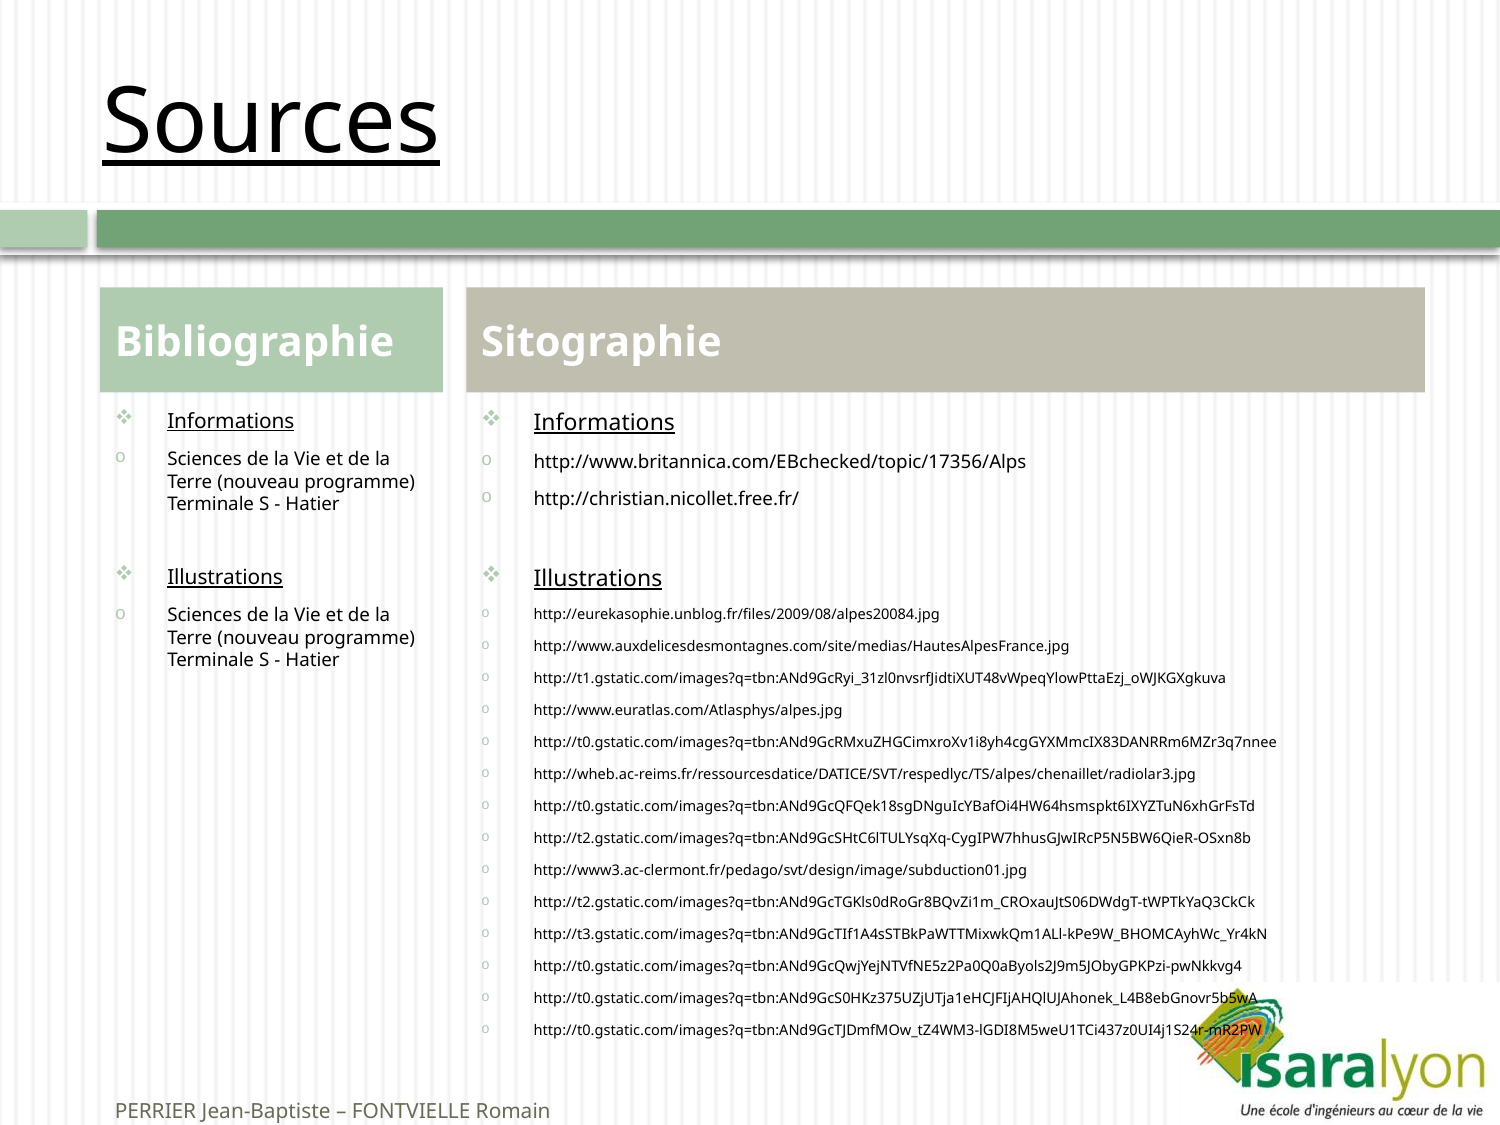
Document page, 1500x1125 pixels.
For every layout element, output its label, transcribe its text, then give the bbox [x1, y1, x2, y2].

picture [1425, 982, 1500, 1125]
footer PERRIER Jean-Baptiste – FONTVIELLE Romain [99, 1081, 990, 1125]
list Bibliographie [99, 287, 443, 393]
list Sitographie [466, 287, 1425, 393]
list Informations http://www.britannica.com/EBchecked/topic/17356/Alps http://christian.nicollet.free.fr/ Illustrations http://eurekasophie.unblog.fr/files/2009/08/alpes20084.jpg http://www.auxdelicesdesmontagnes.com/site/medias/HautesAlpesFrance.jpg http://t1.gstatic.com/images?q=tbn:ANd9GcRyi_31zl0nvsrfJidtiXUT48vWpeqYlowPttaEzj_oWJKGXgkuva http://www.euratlas.com/Atlasphys/alpes.jpg http://t0.gstatic.com/images?q=tbn:ANd9GcRMxuZHGCimxroXv1i8yh4cgGYXMmcIX83DANRRm6MZr3q7nnee http://wheb.ac-reims.fr/ressourcesdatice/DATICE/SVT/respedlyc/TS/alpes/chenaillet/radiolar3.jpg http://t0.gstatic.com/images?q=tbn:ANd9GcQFQek18sgDNguIcYBafOi4HW64hsmspkt6IXYZTuN6xhGrFsTd http://t2.gstatic.com/images?q=tbn:ANd9GcSHtC6lTULYsqXq-CygIPW7hhusGJwIRcP5N5BW6QieR-OSxn8b http://www3.ac-clermont.fr/pedago/svt/design/image/subduction01.jpg http://t2.gstatic.com/images?q=tbn:ANd9GcTGKls0dRoGr8BQvZi1m_CROxauJtS06DWdgT-tWPTkYaQ3CkCk http://t3.gstatic.com/images?q=tbn:ANd9GcTIf1A4sSTBkPaWTTMixwkQm1ALl-kPe9W_BHOMCAyhWc_Yr4kN http://t0.gstatic.com/images?q=tbn:ANd9GcQwjYejNTVfNE5z2Pa0Q0aByols2J9m5JObyGPKPzi-pwNkkvg4 http://t0.gstatic.com/images?q=tbn:ANd9GcS0HKz375UZjUTja1eHCJFIjAHQlUJAhonek_L4B8ebGnovr5b5wA http://t0.gstatic.com/images?q=tbn:ANd9GcTJDmfMOw_tZ4WM3-lGDI8M5weU1TCi437z0UI4j1S24r-mR2PW [466, 399, 1425, 1125]
list Informations Sciences de la Vie et de la Terre (nouveau programme) Terminale S - Hatier Illustrations Sciences de la Vie et de la Terre (nouveau programme) Terminale S - Hatier [99, 399, 443, 988]
title Sources [87, 44, 1425, 188]
